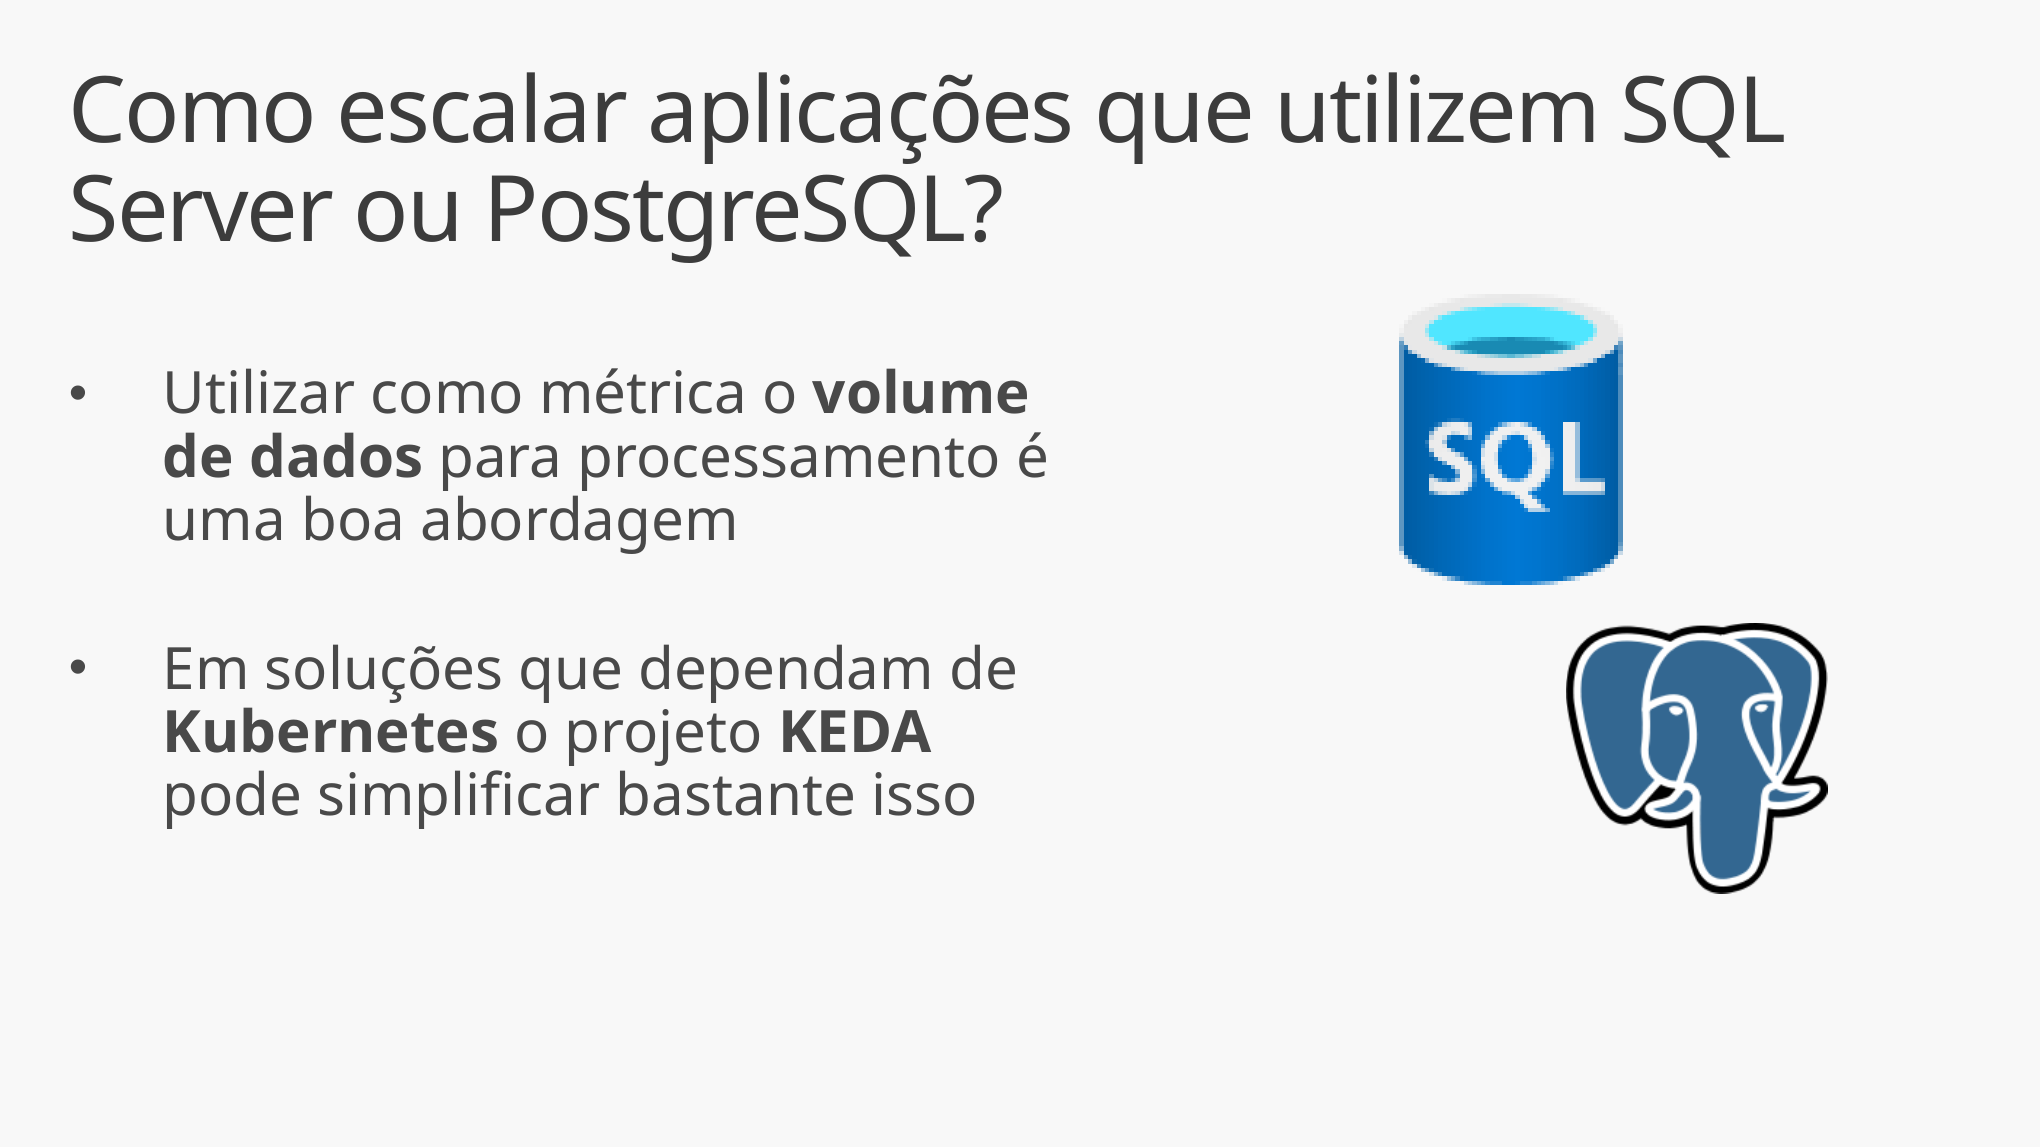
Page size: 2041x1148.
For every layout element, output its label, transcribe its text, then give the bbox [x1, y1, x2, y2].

list Utilizar como métrica o volume de dados para processamento é uma boa abordagem Em soluções que dependam de Kubernetes o projeto KEDA pode simplificar bastante isso [45, 348, 1108, 853]
picture [1566, 623, 1829, 894]
title Como escalar aplicações que utilizem SQL Server ou PostgreSQL? [45, 48, 1996, 199]
picture [1357, 285, 1666, 594]
